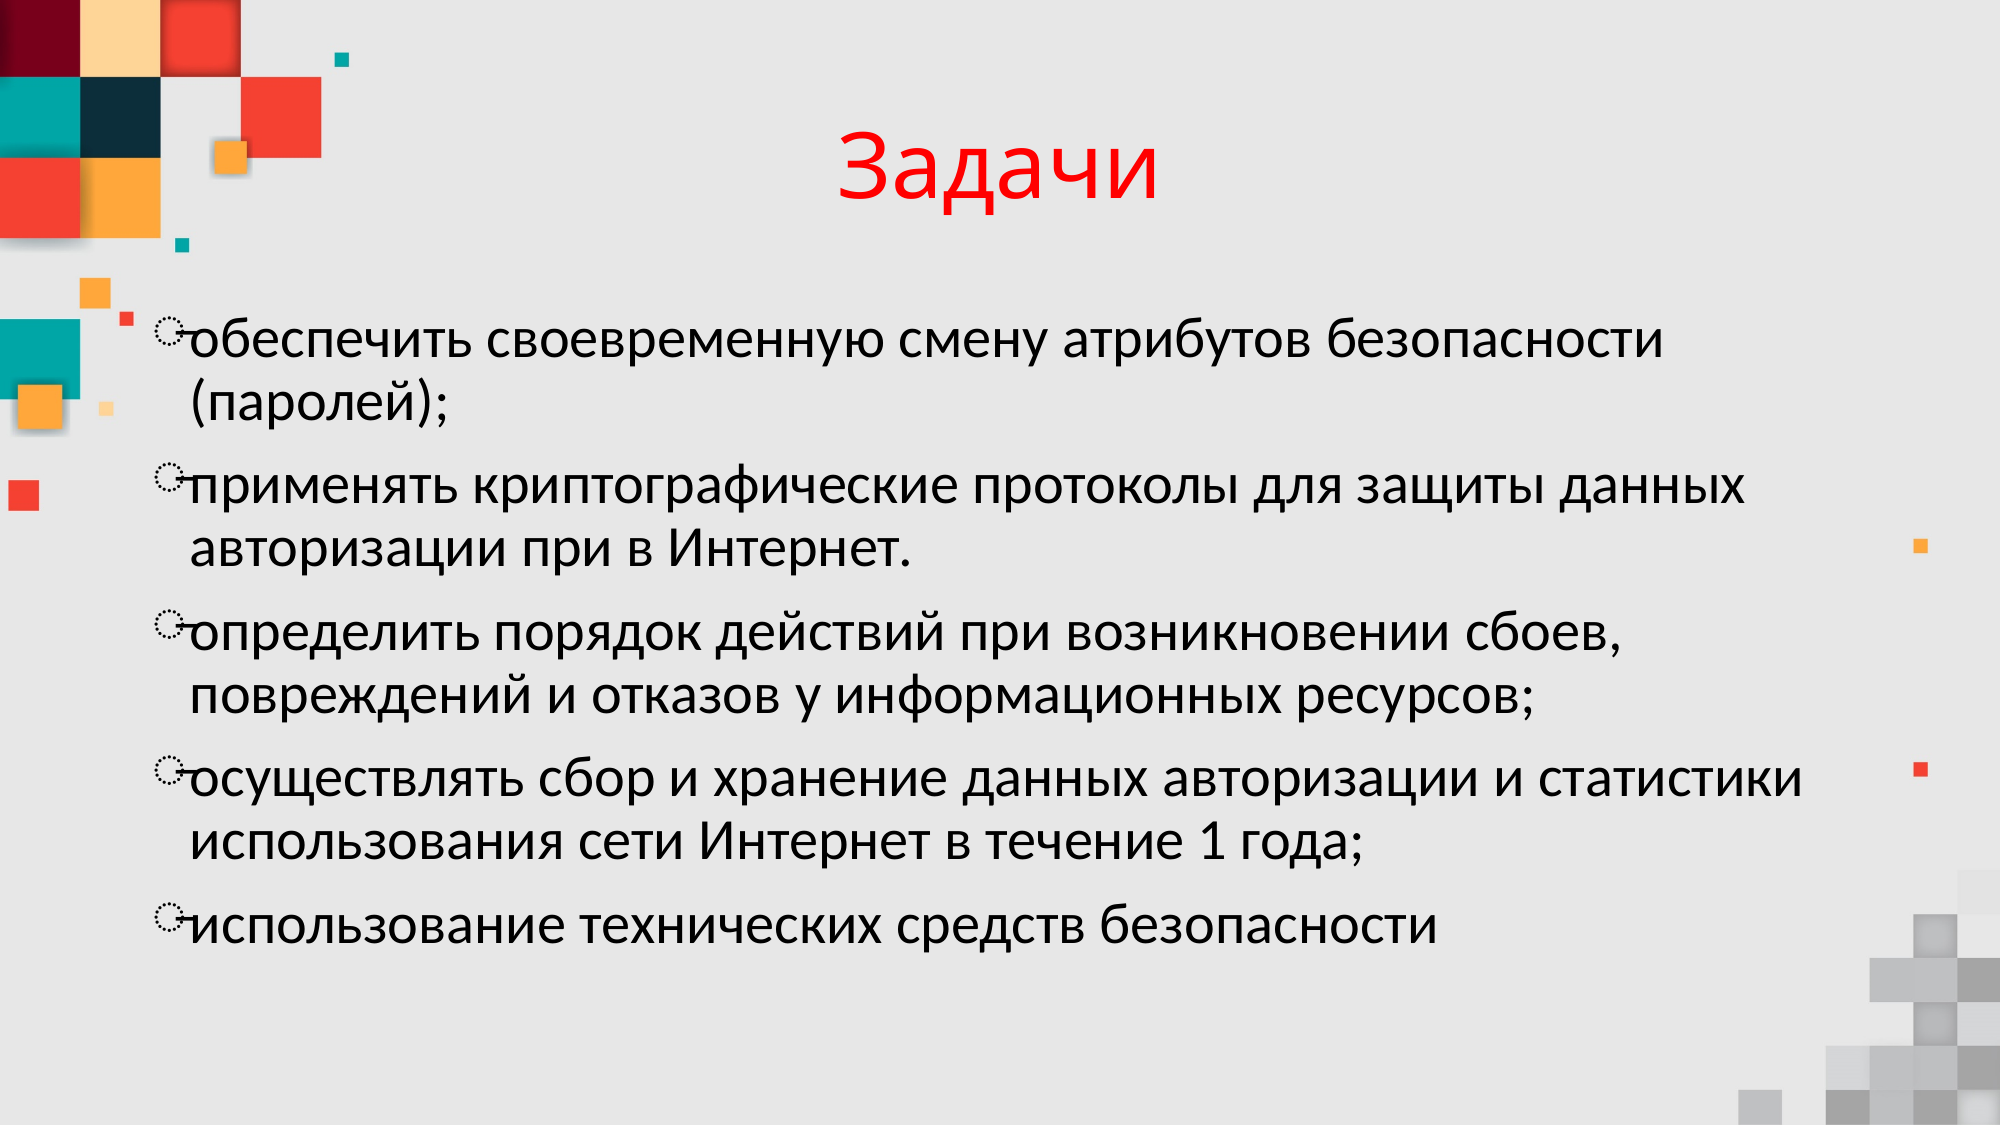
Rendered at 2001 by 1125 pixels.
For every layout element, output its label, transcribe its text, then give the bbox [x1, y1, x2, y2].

picture [0, 0, 2000, 1125]
title Задачи [137, 59, 1863, 278]
list обеспечить своевременную смену атрибутов безопасности (паролей); применять криптографические протоколы для защиты данных авторизации при в Интернет. определить порядок действий при возникновении сбоев, повреждений и отказов у информационных ресурсов; осуществлять сбор и хранение данных авторизации и статистики использования сети Интернет в течение 1 года; использование технических средств безопасности [137, 299, 1863, 1014]
